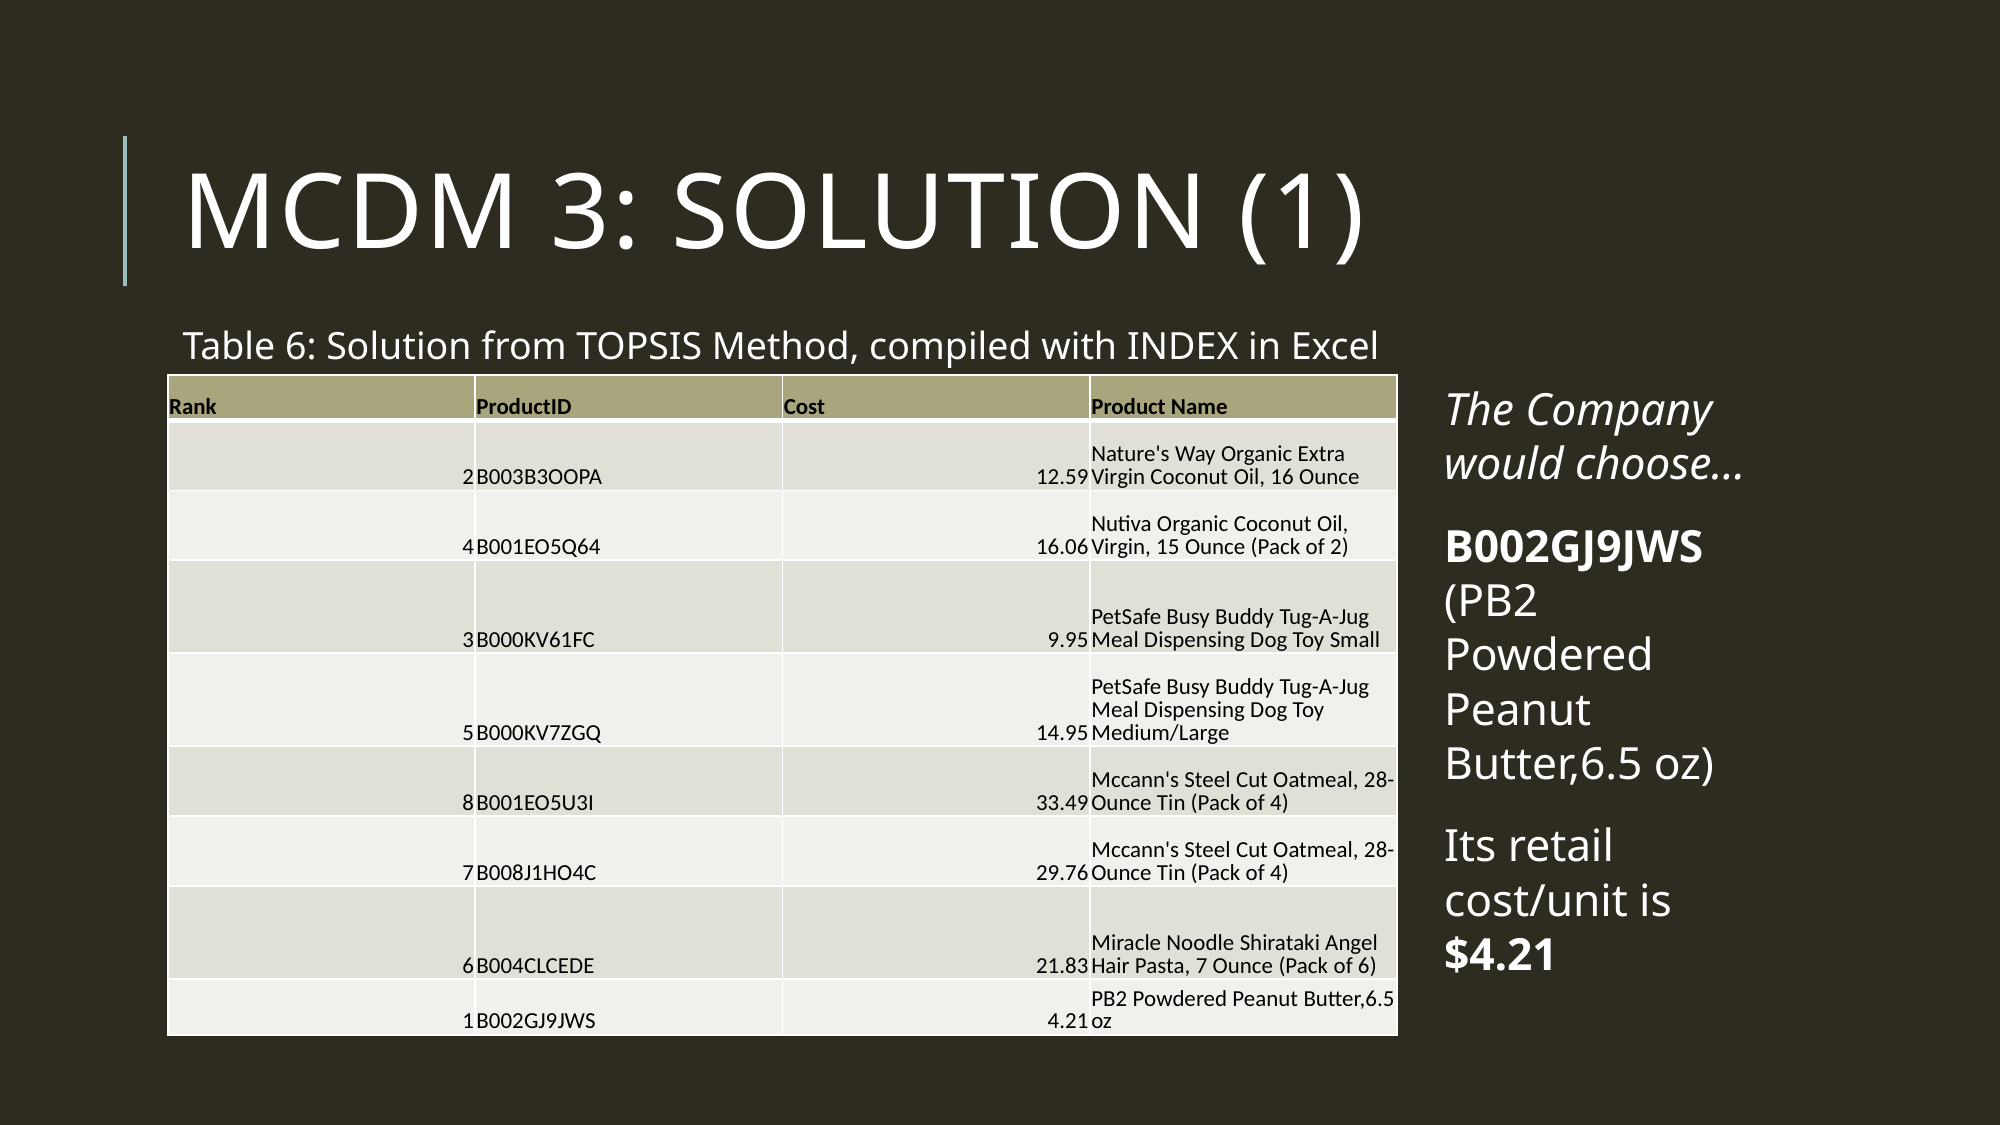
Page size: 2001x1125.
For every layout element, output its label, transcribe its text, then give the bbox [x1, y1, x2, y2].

table_header Product Name [1091, 376, 1396, 418]
table_cell 6 [169, 887, 474, 978]
table_header Rank [169, 376, 474, 418]
table_cell 33.49 [783, 747, 1089, 815]
table_cell 14.95 [783, 654, 1089, 745]
table_cell 4 [169, 491, 474, 559]
table_cell 12.59 [783, 423, 1089, 490]
table_cell PetSafe Busy Buddy Tug-A-Jug Meal Dispensing Dog Toy Medium/Large [1091, 654, 1396, 745]
table_cell 4.21 [783, 980, 1089, 1034]
title MCDM 3: Solution (1) [168, 96, 1763, 314]
text_box Table 6: Solution from TOPSIS Method, compiled with INDEX in Excel [167, 314, 1763, 375]
table_cell 3 [169, 561, 474, 652]
table_cell 8 [169, 747, 474, 815]
table_cell 1 [169, 980, 474, 1034]
table_cell PetSafe Busy Buddy Tug-A-Jug Meal Dispensing Dog Toy Small [1091, 561, 1396, 652]
table_cell 16.06 [783, 491, 1089, 559]
table_cell B002GJ9JWS [476, 980, 782, 1034]
table_cell B000KV7ZGQ [476, 654, 782, 745]
table_cell B003B3OOPA [476, 423, 782, 490]
table_cell B000KV61FC [476, 561, 782, 652]
table_cell B001EO5Q64 [476, 491, 782, 559]
table_cell Mccann's Steel Cut Oatmeal, 28-Ounce Tin (Pack of 4) [1091, 817, 1396, 885]
table_cell 7 [169, 817, 474, 885]
table_cell Miracle Noodle Shirataki Angel Hair Pasta, 7 Ounce (Pack of 6) [1091, 887, 1396, 978]
table_cell 2 [169, 423, 474, 490]
list The Company would choose… B002GJ9JWS (PB2 Powdered Peanut Butter,6.5 oz) Its retail cost/unit is $4.21 [1422, 375, 1763, 1035]
table_cell B004CLCEDE [476, 887, 782, 978]
table_cell 29.76 [783, 817, 1089, 885]
table_cell 5 [169, 654, 474, 745]
table_header ProductID [476, 376, 782, 418]
table_cell Mccann's Steel Cut Oatmeal, 28-Ounce Tin (Pack of 4) [1091, 747, 1396, 815]
table_cell Nature's Way Organic Extra Virgin Coconut Oil, 16 Ounce [1091, 423, 1396, 490]
table_cell B008J1HO4C [476, 817, 782, 885]
table_cell Nutiva Organic Coconut Oil, Virgin, 15 Ounce (Pack of 2) [1091, 491, 1396, 559]
table_cell PB2 Powdered Peanut Butter,6.5 oz [1091, 980, 1396, 1034]
table_cell 21.83 [783, 887, 1089, 978]
table_header Cost [783, 376, 1089, 418]
table_cell 9.95 [783, 561, 1089, 652]
table_cell B001EO5U3I [476, 747, 782, 815]
